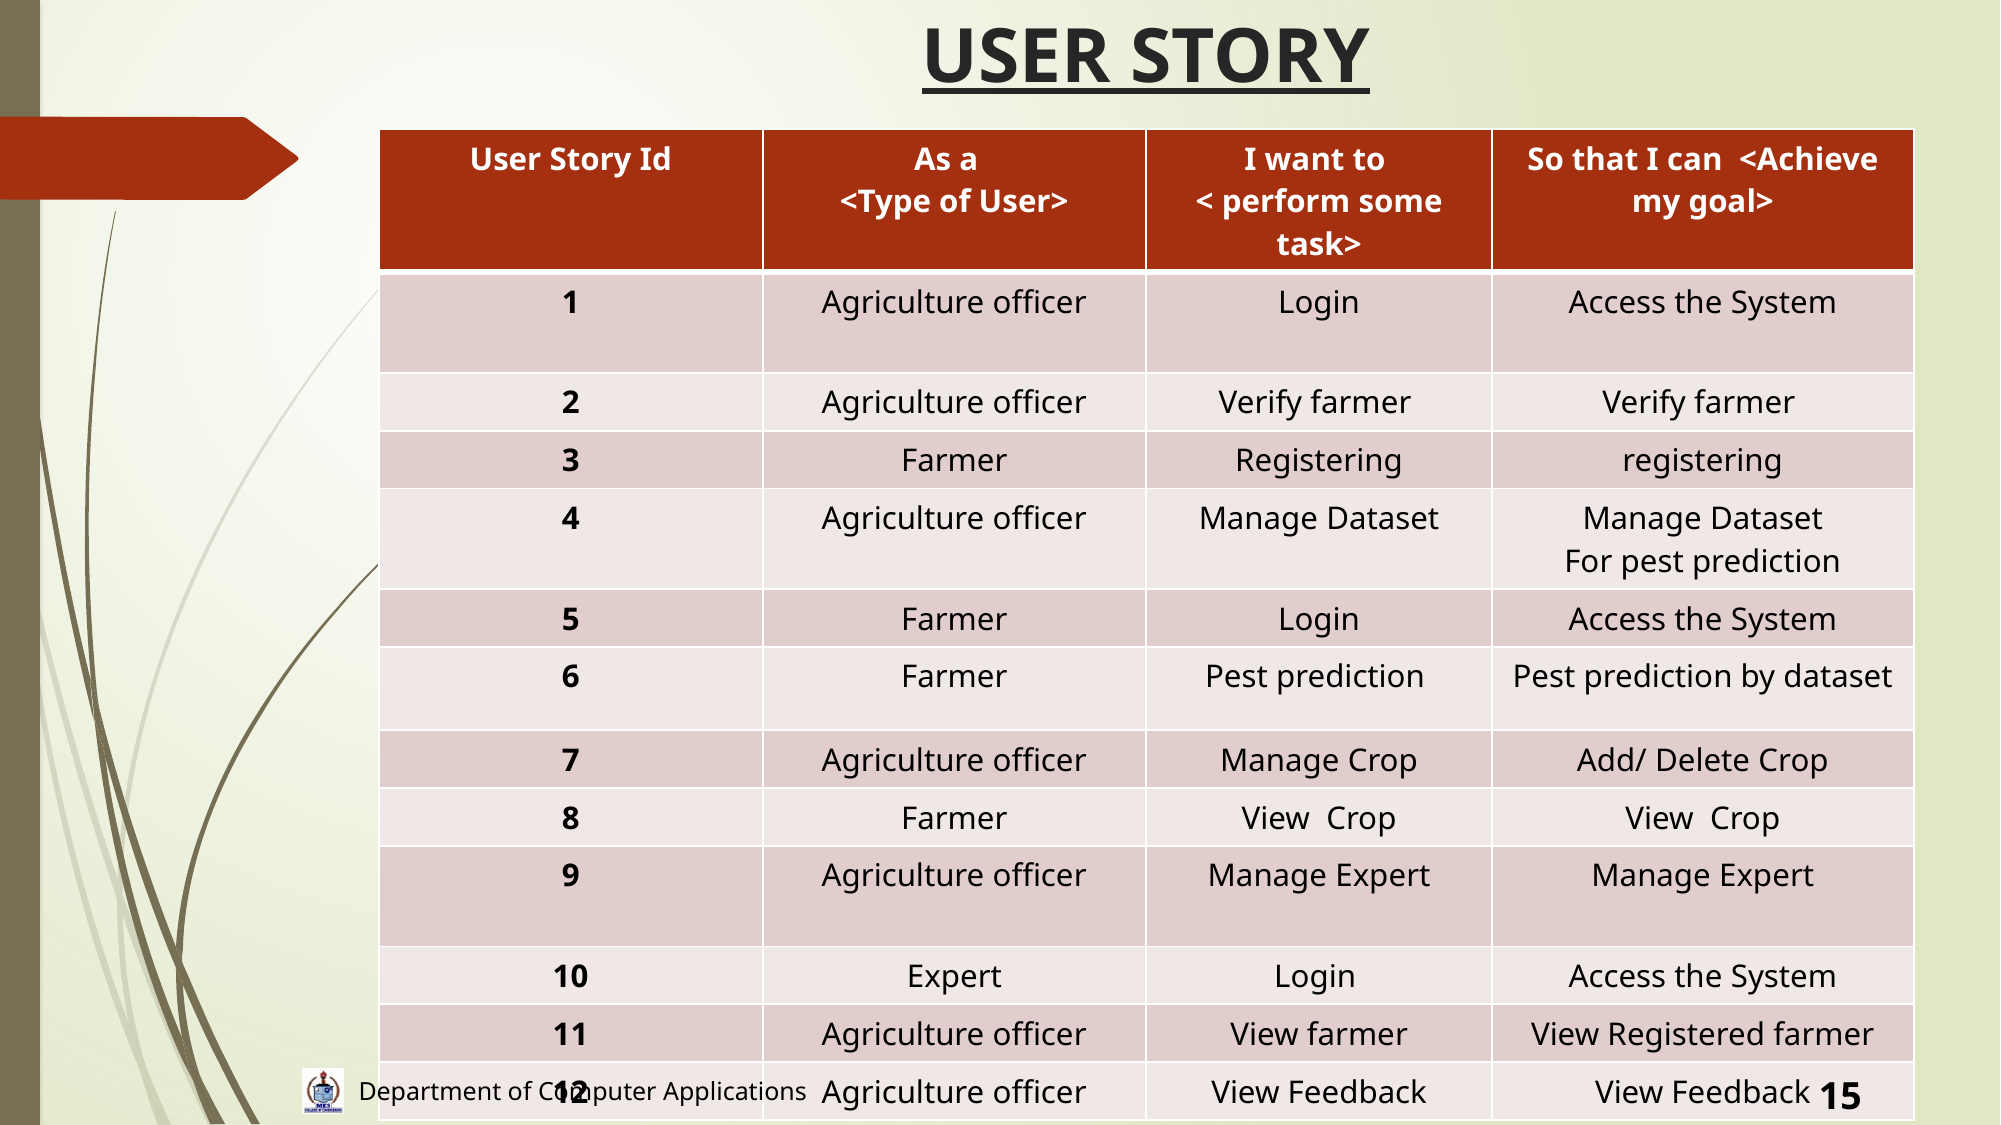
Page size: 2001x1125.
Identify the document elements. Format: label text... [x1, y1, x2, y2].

table_cell Registering [1147, 432, 1491, 488]
text_box Department of Computer Applications [344, 1067, 1129, 1113]
table_cell Pest prediction [1147, 648, 1491, 729]
table_cell 1 [380, 275, 762, 372]
table_cell Login [1147, 590, 1491, 646]
table_cell Manage Expert [1493, 847, 1913, 946]
table_cell registering [1493, 432, 1913, 488]
table_cell Verify farmer [1493, 374, 1913, 430]
table_cell Login [1147, 275, 1491, 372]
table_cell 10 [380, 947, 762, 1003]
table_cell Expert [764, 947, 1145, 1003]
table_cell View Feedback [1493, 1063, 1913, 1119]
table_cell Add/ Delete Crop [1493, 731, 1913, 787]
table_cell Farmer [764, 432, 1145, 488]
table_cell Agriculture officer [764, 275, 1145, 372]
picture [302, 1067, 344, 1114]
table_cell View Registered farmer [1493, 1005, 1913, 1061]
table_cell Verify farmer [1147, 374, 1491, 430]
table_cell Agriculture officer [764, 731, 1145, 787]
table_cell 4 [380, 489, 762, 588]
table_header So that I can <Achieve my goal> [1493, 130, 1913, 269]
table_cell 3 [380, 432, 762, 488]
table_cell 6 [380, 648, 762, 729]
table_cell View Crop [1493, 789, 1913, 845]
table_cell View Crop [1147, 789, 1491, 845]
table_cell Agriculture officer [764, 1063, 1145, 1119]
table_cell Manage Crop [1147, 731, 1491, 787]
table_header User Story Id [380, 130, 762, 269]
table_cell 5 [380, 590, 762, 646]
table_cell Manage Expert [1147, 847, 1491, 946]
table_cell 12 [380, 1063, 762, 1067]
table_cell Agriculture officer [764, 374, 1145, 430]
table_cell Access the System [1493, 275, 1913, 372]
text_box 15 [1804, 1064, 1877, 1125]
table_cell 8 [380, 789, 762, 845]
table_cell 11 [380, 1005, 762, 1061]
table_cell 12 [380, 1113, 762, 1119]
table_cell Farmer [764, 590, 1145, 646]
table_cell Manage Dataset For pest prediction [1493, 489, 1913, 588]
table_cell View farmer [1147, 1005, 1491, 1061]
title USER STORY [425, 0, 1867, 128]
table_header As a <Type of User> [764, 130, 1145, 269]
table_cell 2 [380, 374, 762, 430]
table_header I want to < perform some task> [1147, 130, 1491, 269]
table_cell Pest prediction by dataset [1493, 648, 1913, 729]
table_cell Farmer [764, 789, 1145, 845]
table_cell Agriculture officer [764, 489, 1145, 588]
table_cell Manage Dataset [1147, 489, 1491, 588]
table_cell Agriculture officer [764, 1005, 1145, 1061]
table_cell 9 [380, 847, 762, 946]
table_cell Agriculture officer [764, 847, 1145, 946]
table_cell 7 [380, 731, 762, 787]
table_cell Farmer [764, 648, 1145, 729]
table_cell Access the System [1493, 590, 1913, 646]
table_cell Access the System [1493, 947, 1913, 1003]
table_cell View Feedback [1147, 1063, 1491, 1119]
table_cell Login [1147, 947, 1491, 1003]
